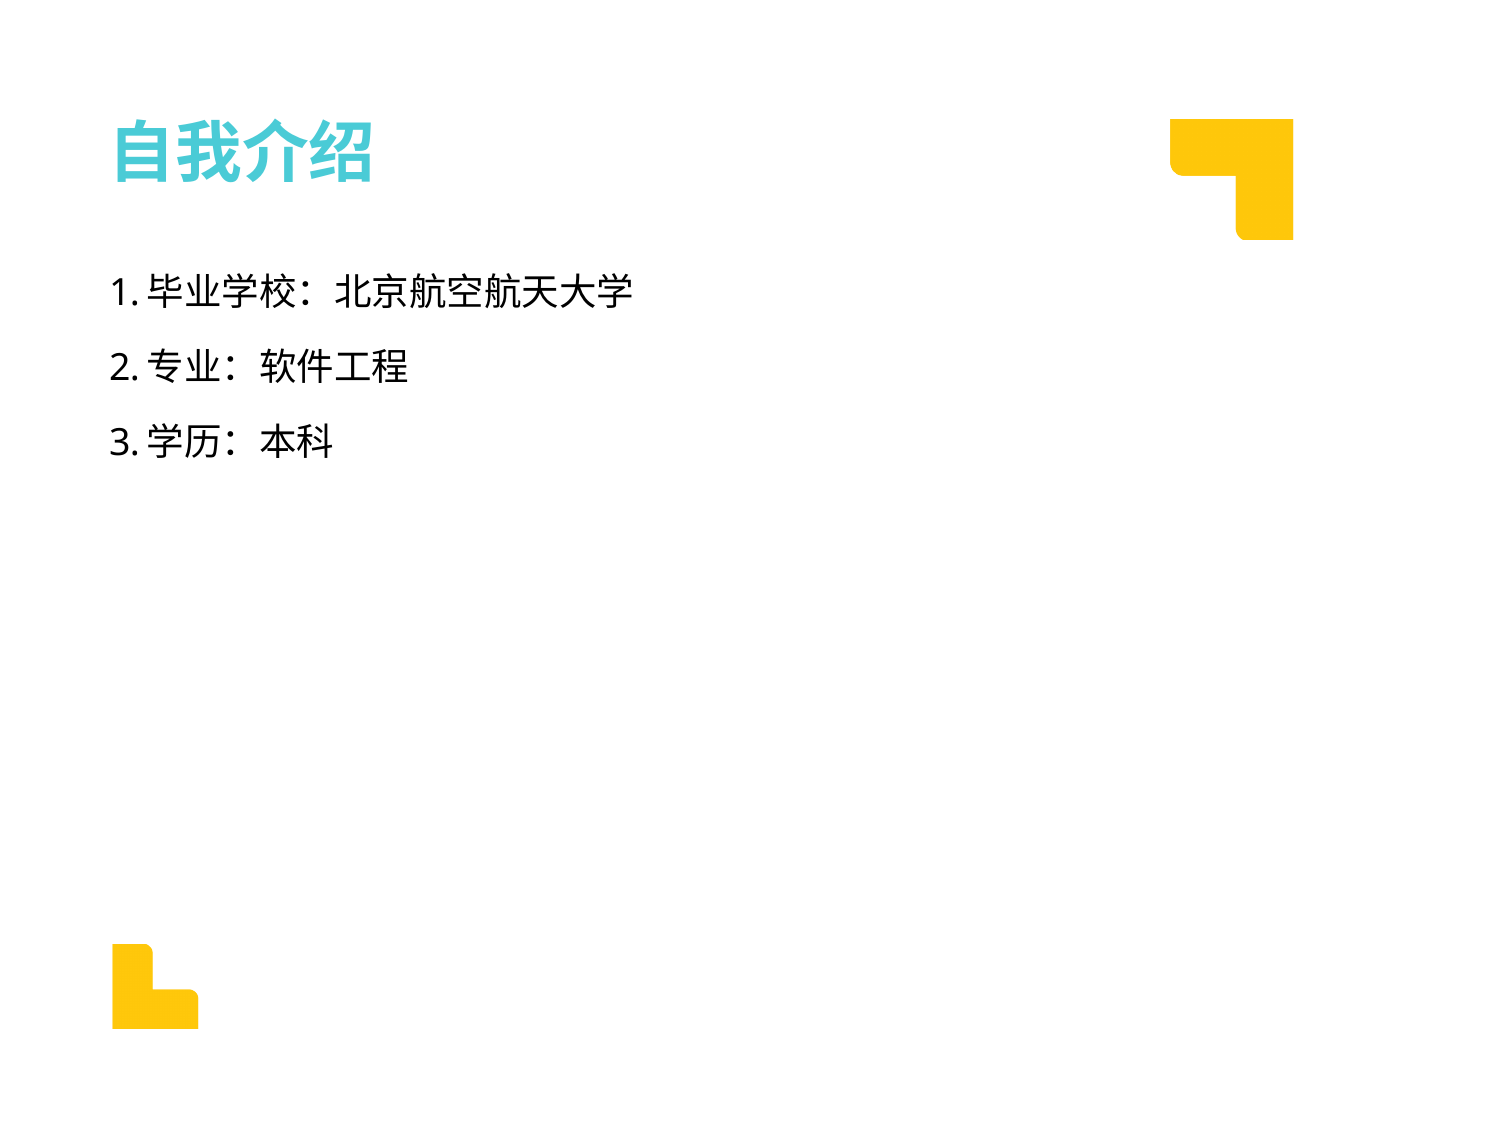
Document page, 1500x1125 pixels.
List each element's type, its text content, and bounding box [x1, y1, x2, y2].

text_box 自我介绍 [93, 111, 1425, 213]
list 毕业学校：北京航空航天大学 专业：软件工程 学历：本科 [94, 242, 1423, 901]
picture [1169, 213, 1294, 240]
picture [112, 944, 199, 1029]
